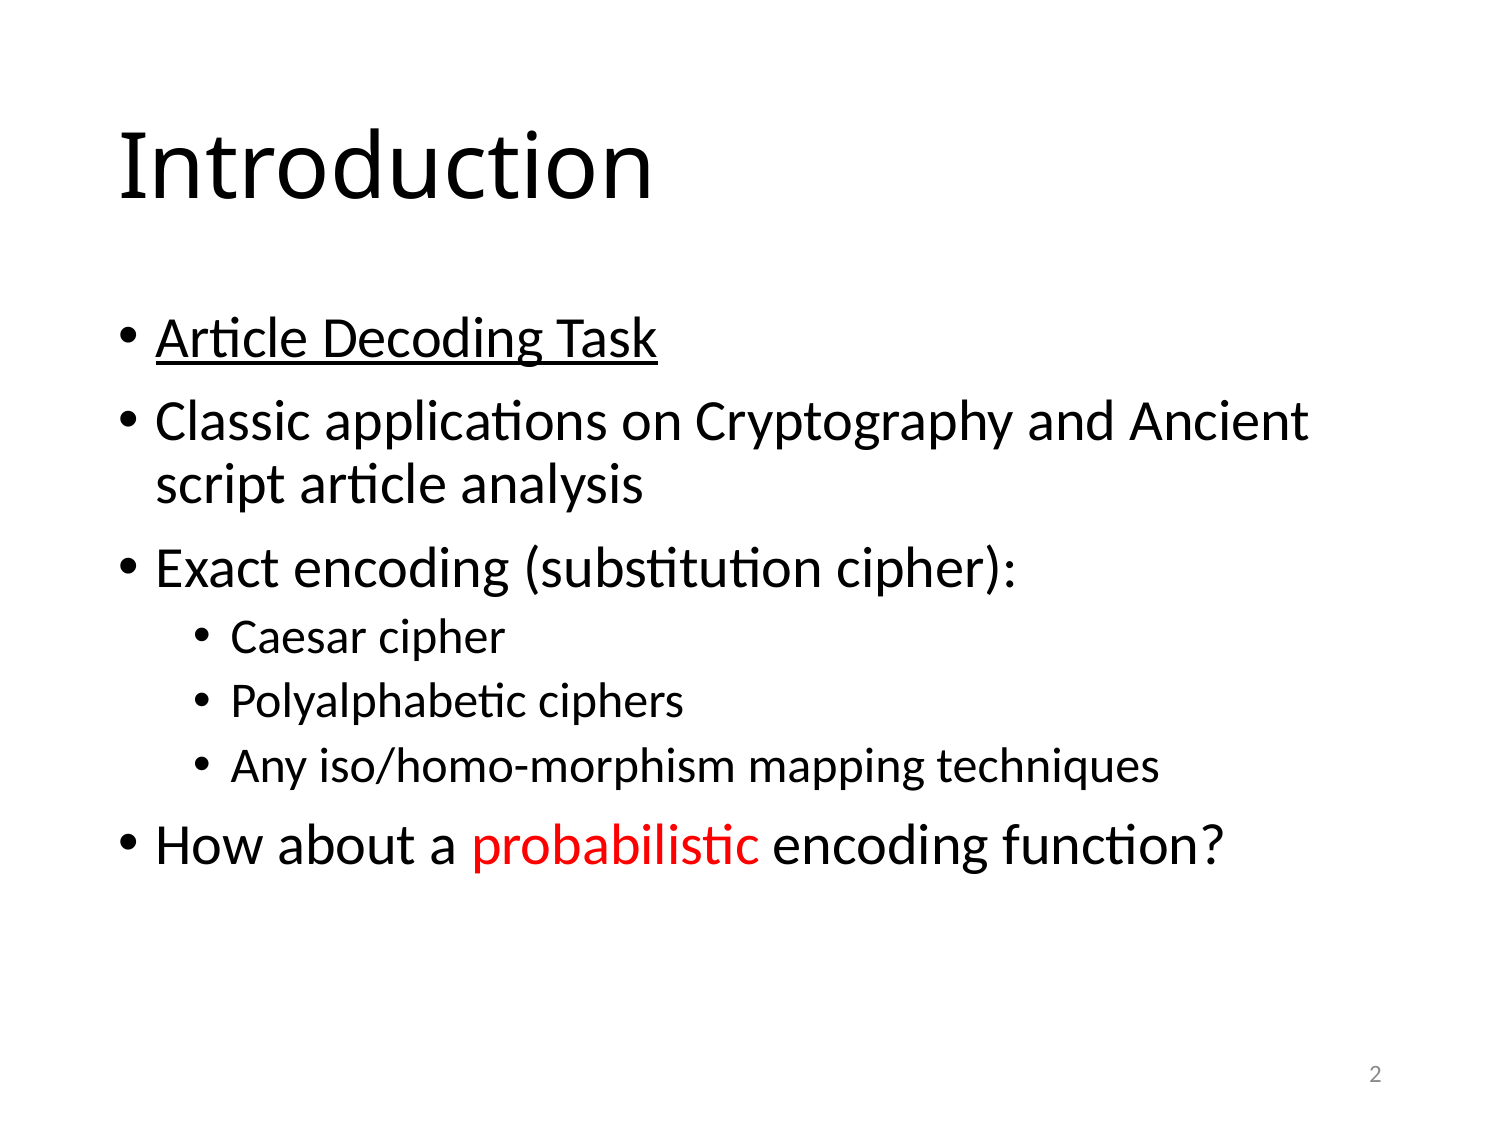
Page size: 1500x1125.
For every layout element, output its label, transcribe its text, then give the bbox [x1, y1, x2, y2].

title Introduction [103, 59, 1397, 278]
slide_number 2 [1059, 1042, 1397, 1103]
list Article Decoding Task Classic applications on Cryptography and Ancient script article analysis Exact encoding (substitution cipher): Caesar cipher Polyalphabetic ciphers Any iso/homo-morphism mapping techniques How about a probabilistic encoding function? [103, 299, 1397, 1014]
